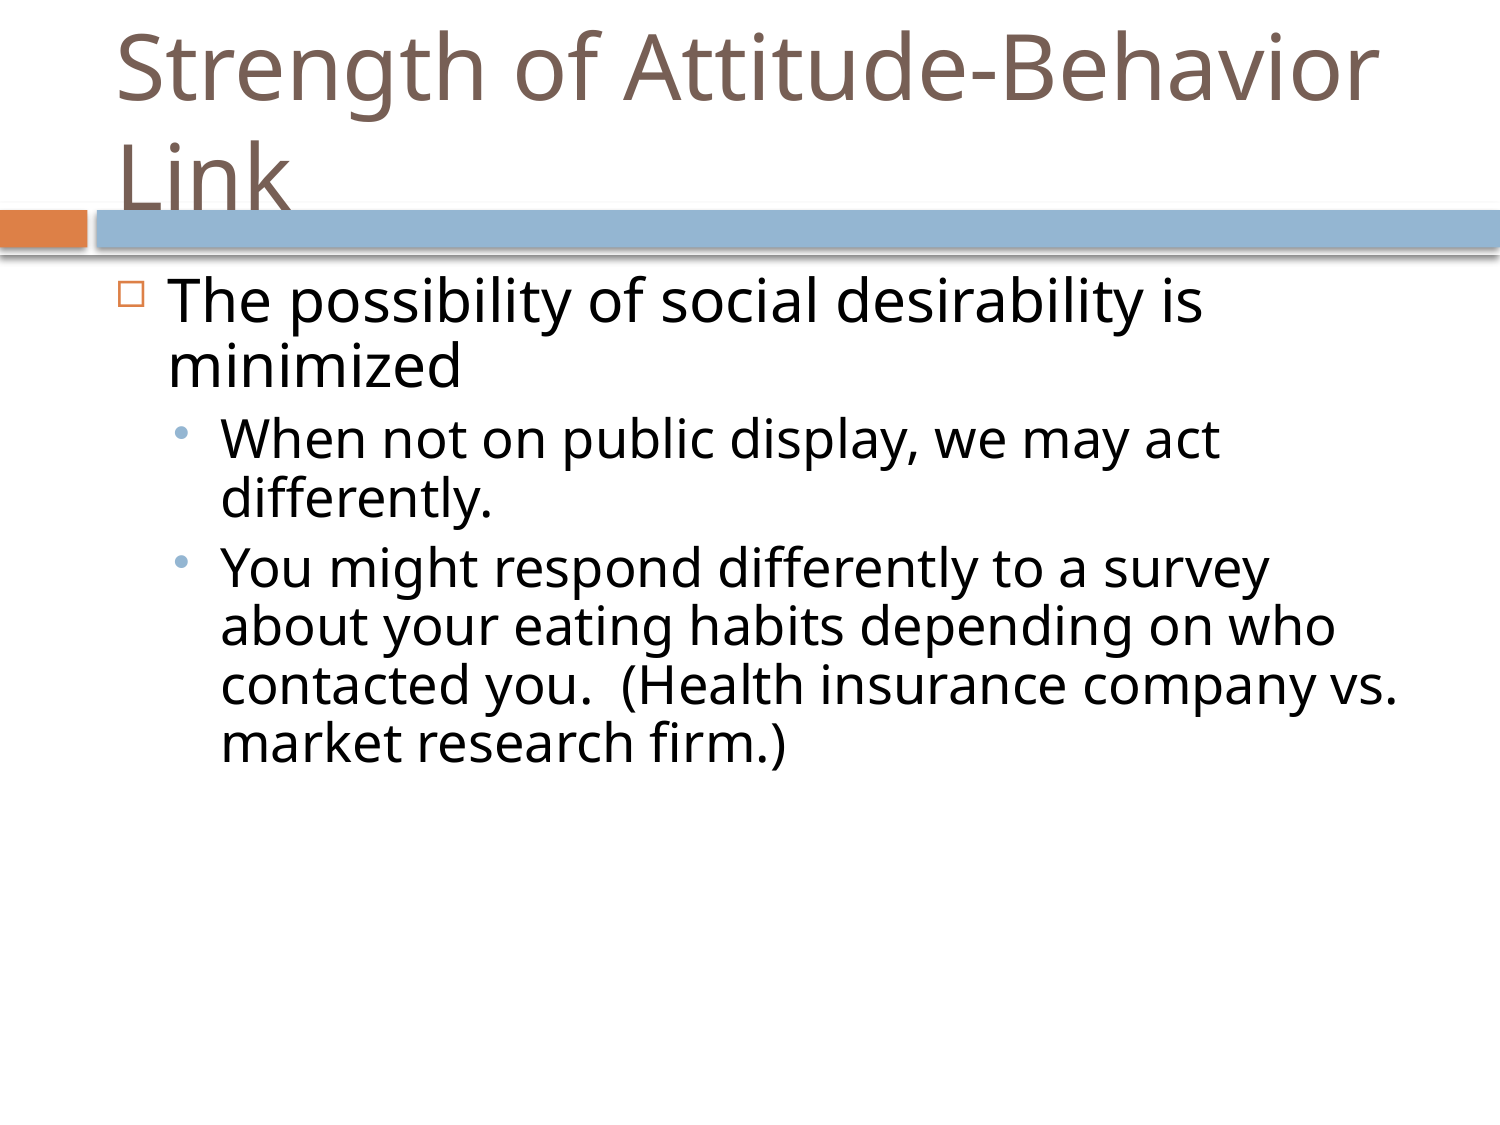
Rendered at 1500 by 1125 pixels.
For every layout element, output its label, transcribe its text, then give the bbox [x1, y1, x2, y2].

title Strength of Attitude-Behavior Link [100, 37, 1438, 200]
list The possibility of social desirability is minimized When not on public display, we may act differently. You might respond differently to a survey about your eating habits depending on who contacted you. (Health insurance company vs. market research firm.) [100, 262, 1438, 1000]
